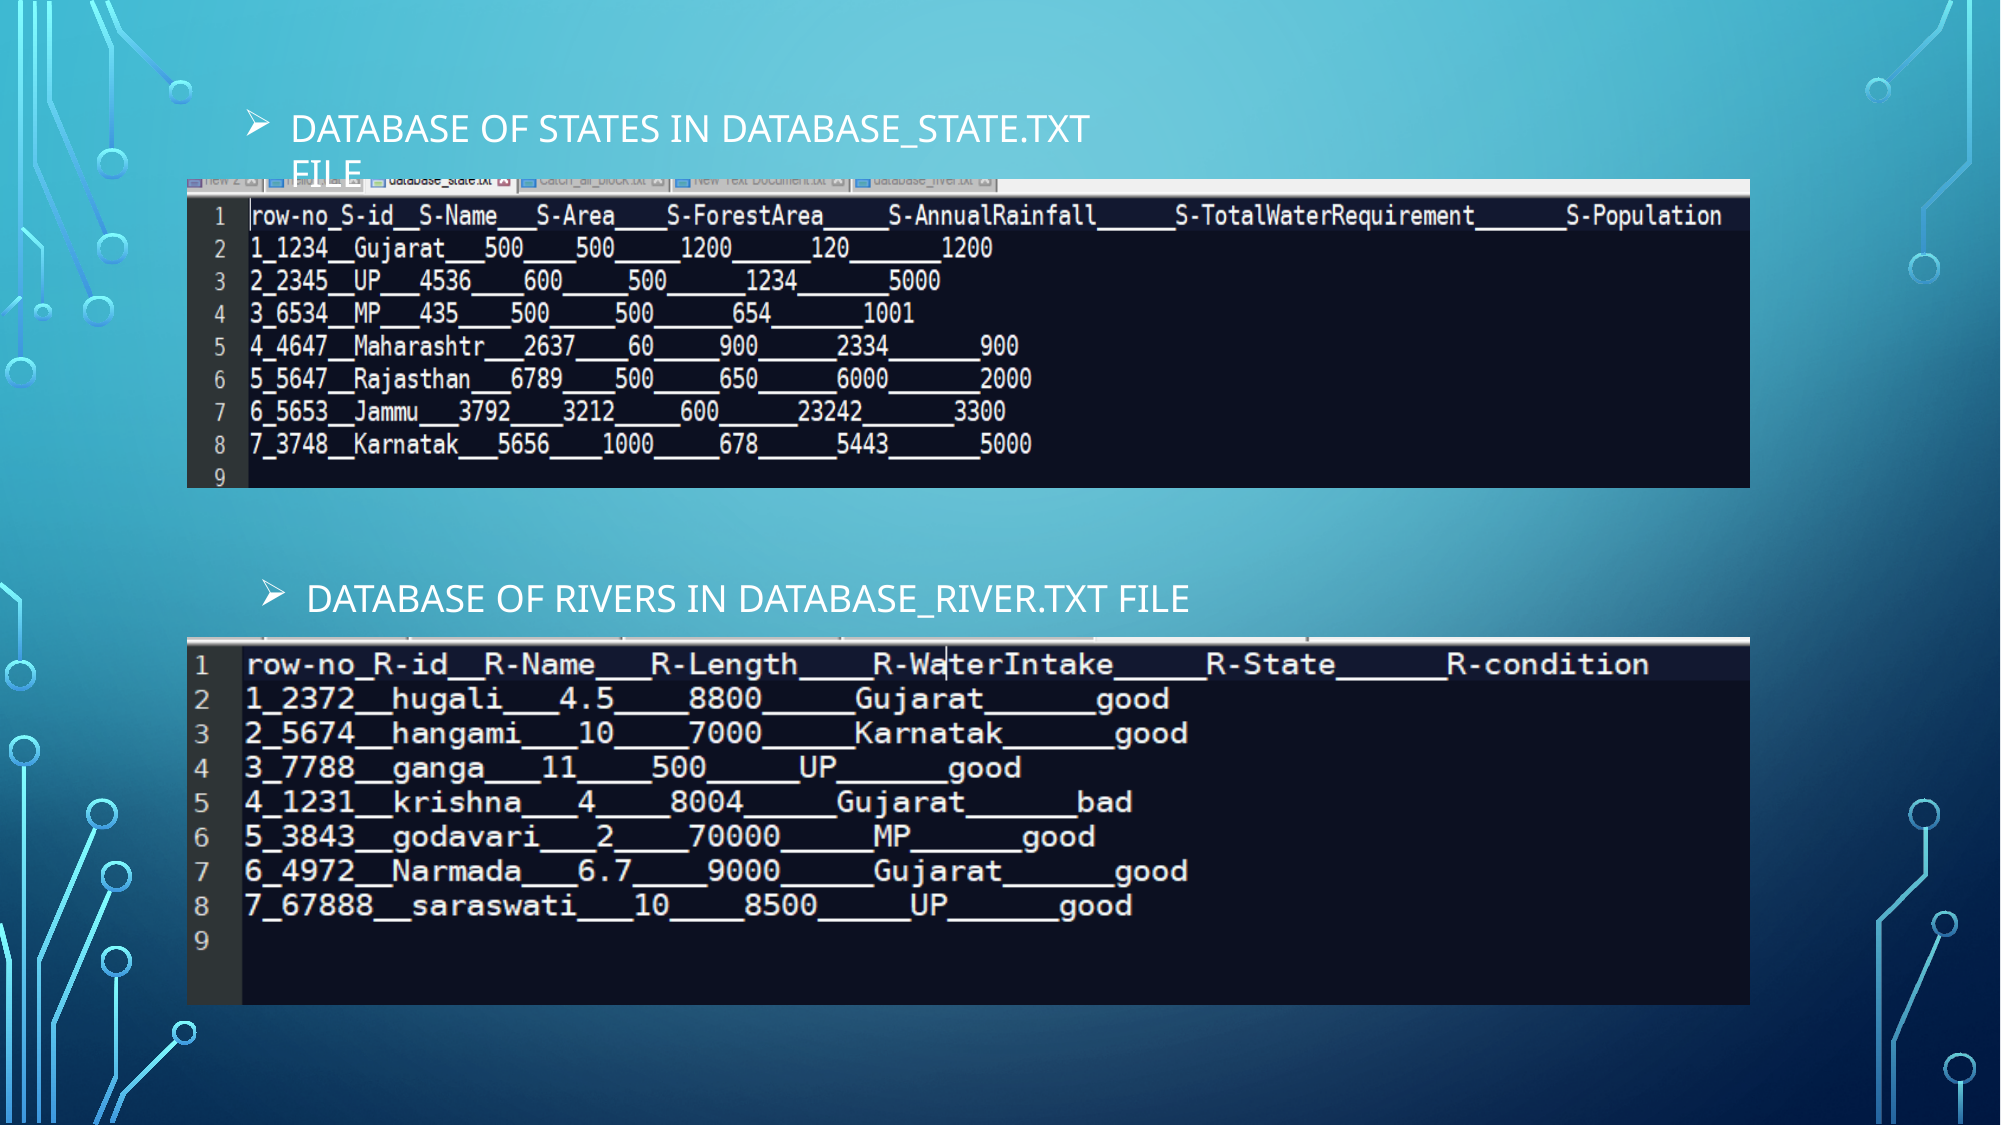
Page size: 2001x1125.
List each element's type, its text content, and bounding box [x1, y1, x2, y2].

text_box DATABASE OF STATES IN DATABASE_STATE.TXT FILE [228, 97, 1150, 179]
text_box DATABASE OF RIVERS IN DATABASE_RIVER.TXT FILE [244, 567, 1207, 628]
picture [187, 637, 1750, 1005]
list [187, 179, 1750, 488]
